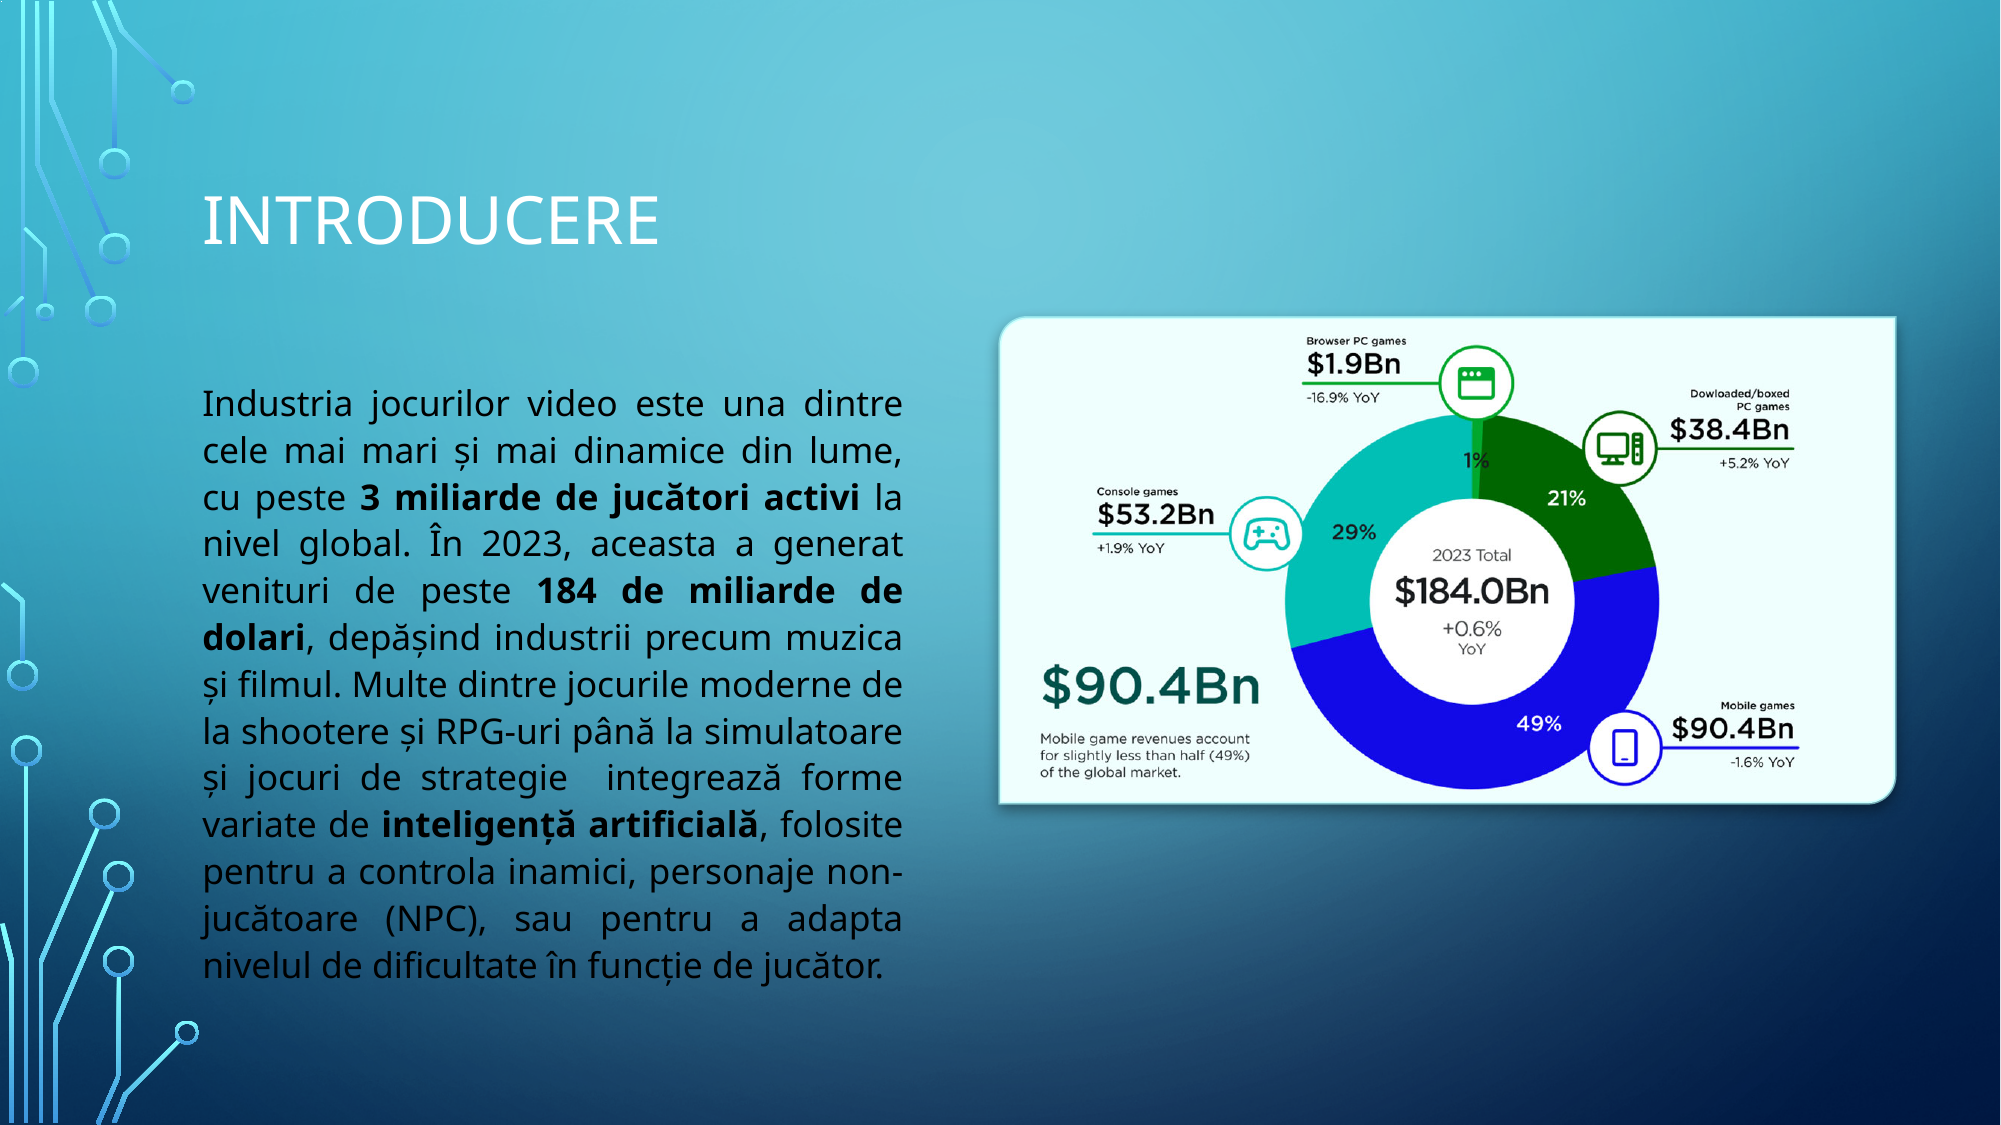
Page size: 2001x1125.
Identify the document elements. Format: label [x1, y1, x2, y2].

text_box [0, 0, 201, 1125]
picture [201, 0, 2000, 1125]
